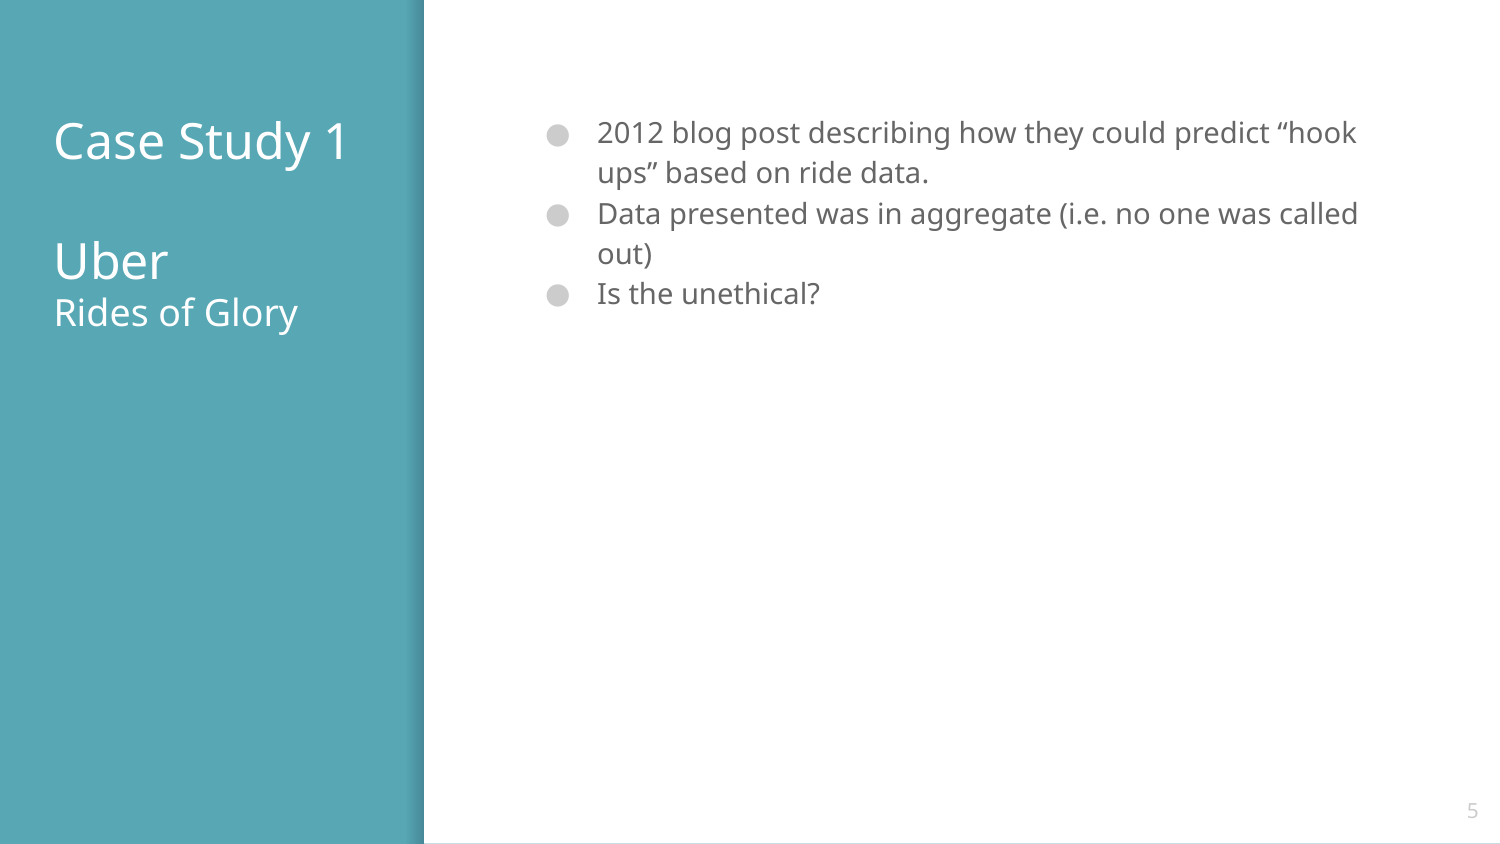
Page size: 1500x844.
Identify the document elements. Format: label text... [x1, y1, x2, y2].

list 2012 blog post describing how they could predict “hook ups” based on ride data. Data presented was in aggregate (i.e. no one was called out) Is the unethical? [506, 94, 1425, 748]
slide_number ‹#› [1403, 779, 1494, 844]
title Case Study 1 Uber Rides of Glory [38, 94, 375, 748]
